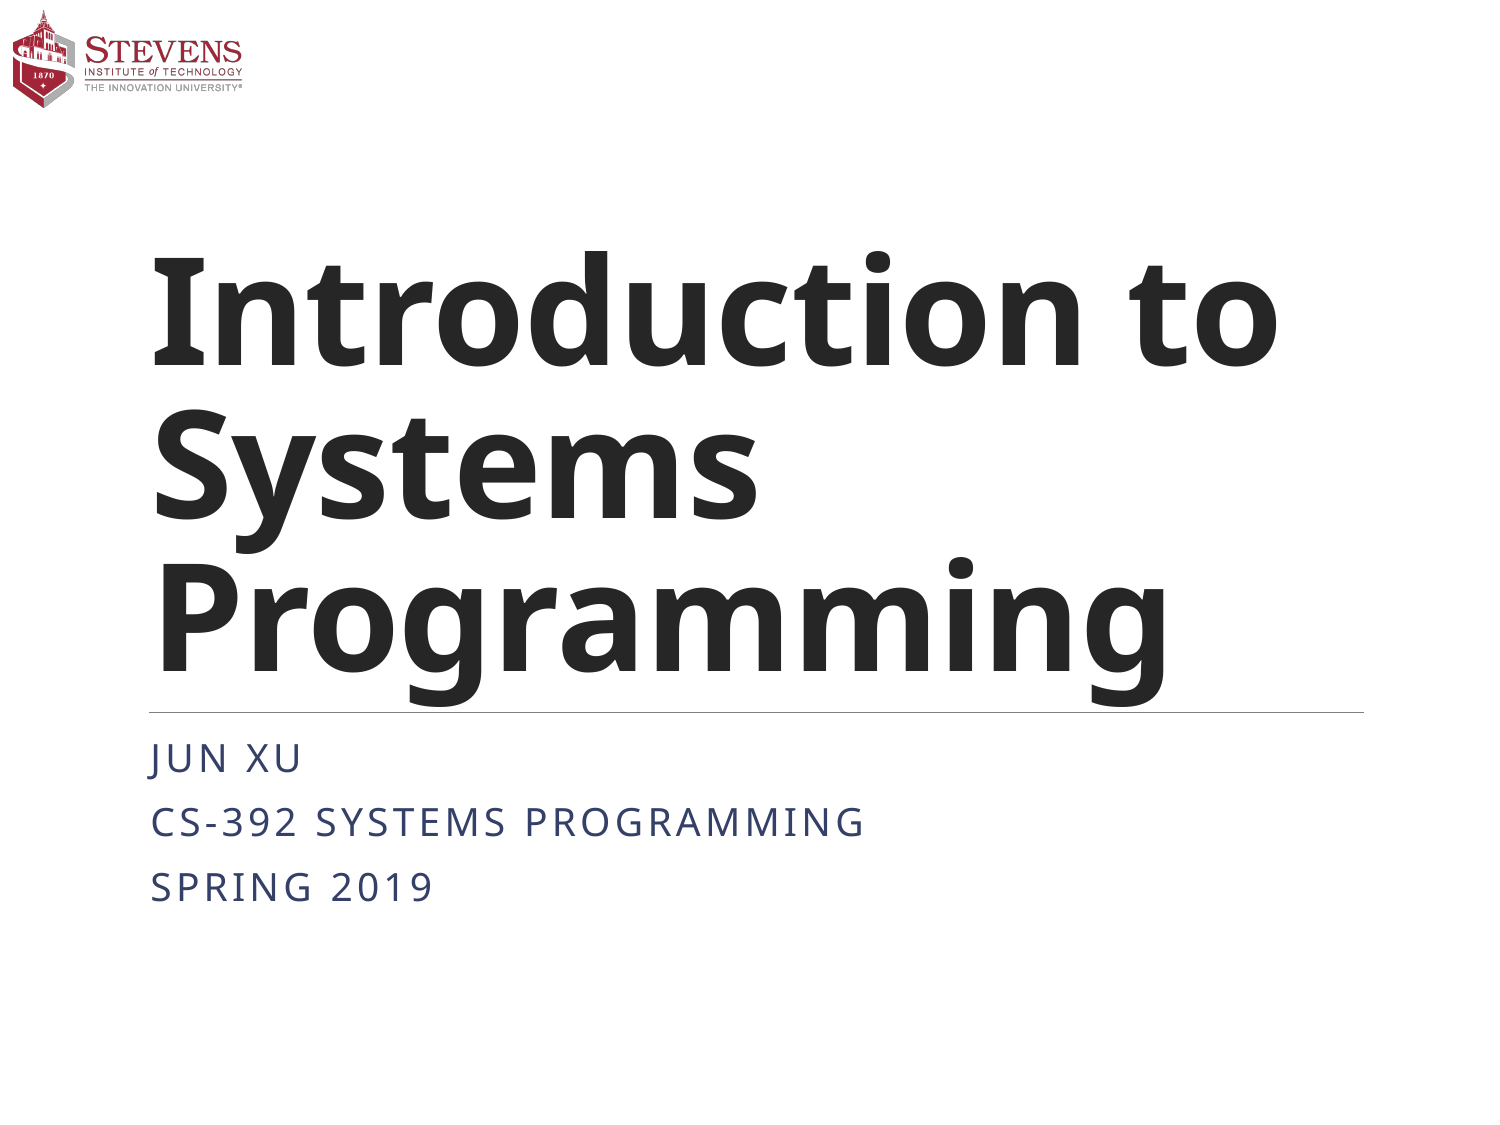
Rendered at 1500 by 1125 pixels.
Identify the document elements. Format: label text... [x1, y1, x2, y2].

subtitle Jun Xu CS-392 Systems Programming Spring 2019 [135, 730, 1373, 919]
title Introduction to Systems Programming [135, 124, 1500, 710]
picture [12, 9, 243, 109]
